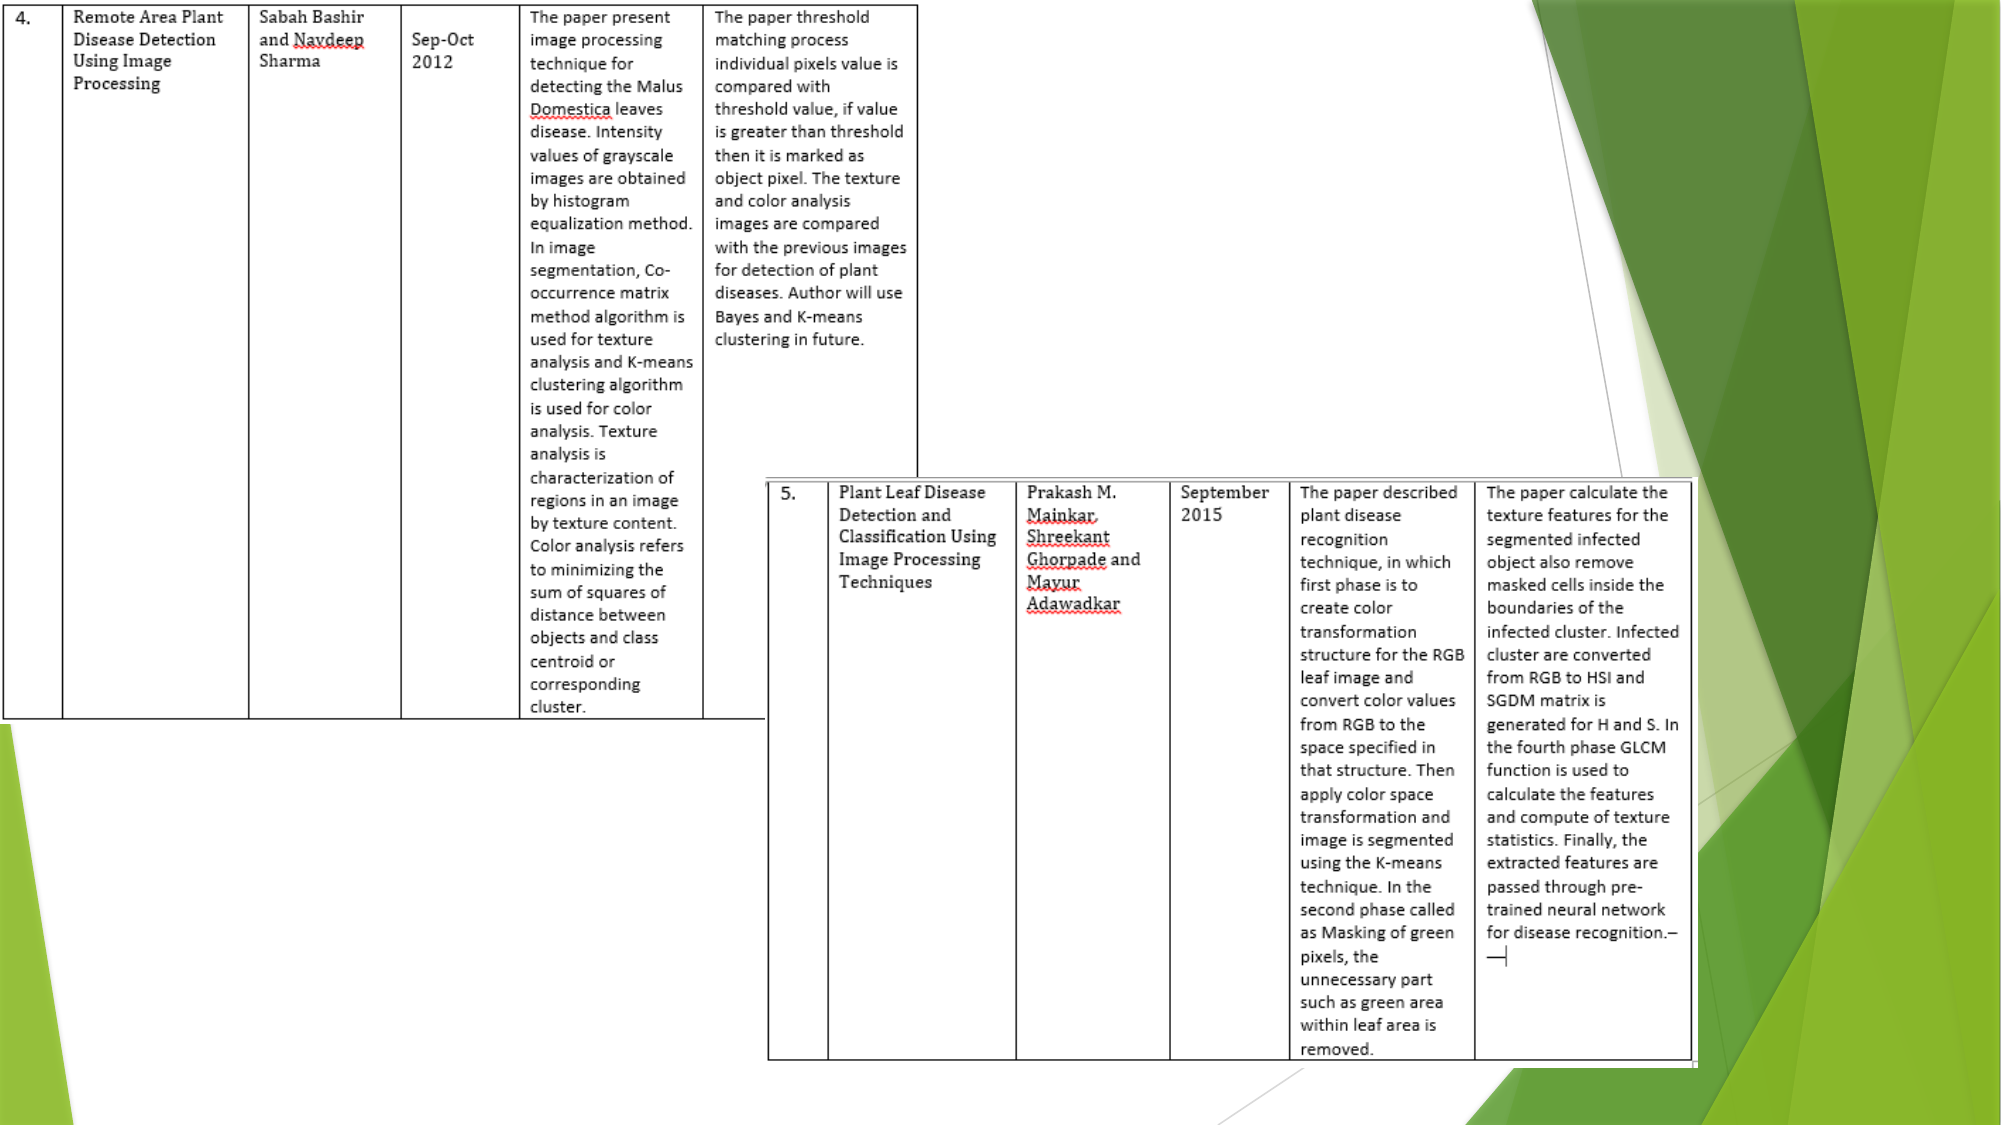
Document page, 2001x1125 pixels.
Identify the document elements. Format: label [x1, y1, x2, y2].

picture [0, 0, 1699, 1069]
